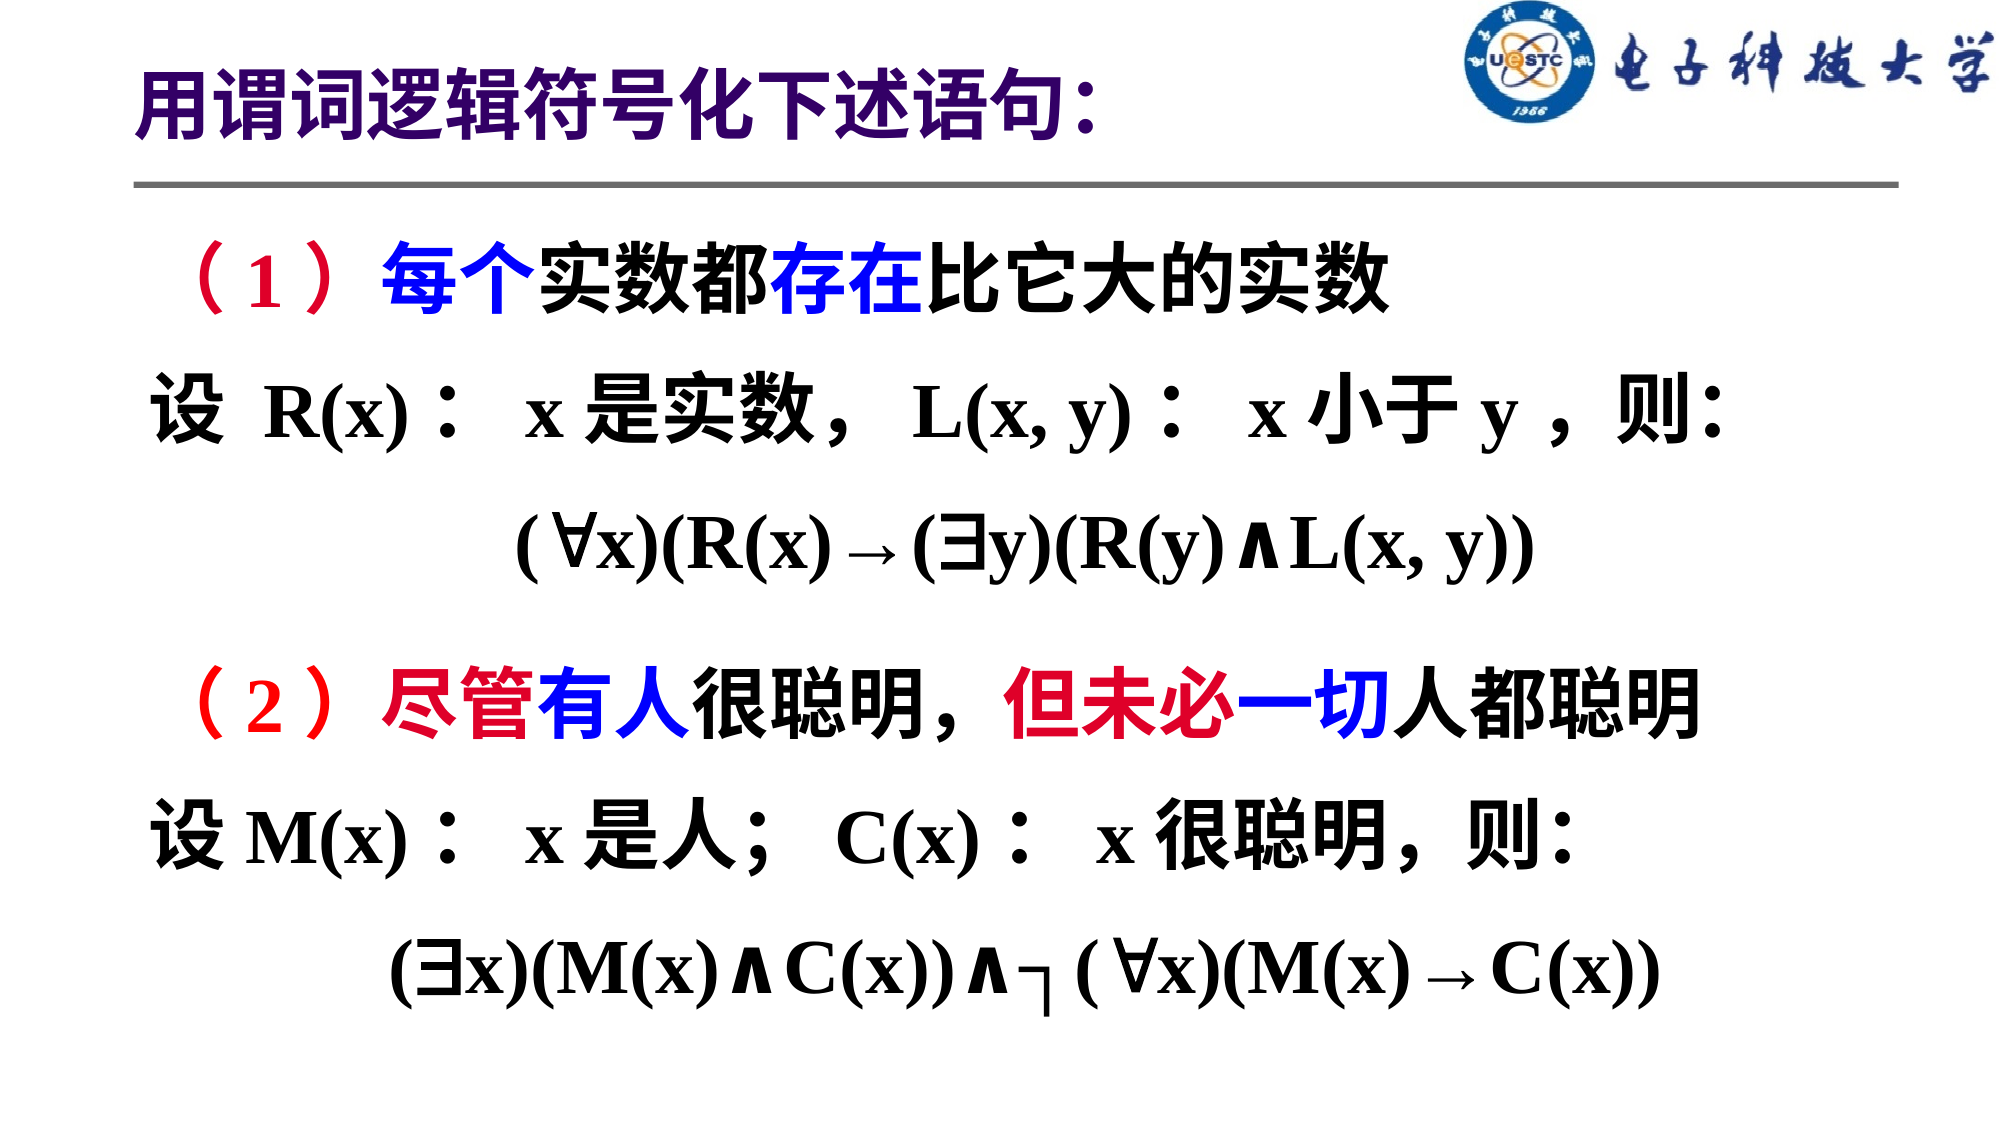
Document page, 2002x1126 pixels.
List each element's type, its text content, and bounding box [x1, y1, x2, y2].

title 用谓词逻辑符号化下述语句： [133, 32, 1899, 184]
picture [1463, 0, 1999, 126]
list （1）每个实数都存在比它大的实数 设 R(x)：x是实数，L(x, y)：x小于y，则： (x)(R(x)→(y)(R(y)∧L(x, y)) （2）尽管有人很聪明，但未必一切人都聪明 设M(x)：x是人；C(x)：x很聪明，则： (x)(M(x)∧C(x))∧┐(x)(M(x)→C(x)) [133, 184, 1899, 1010]
